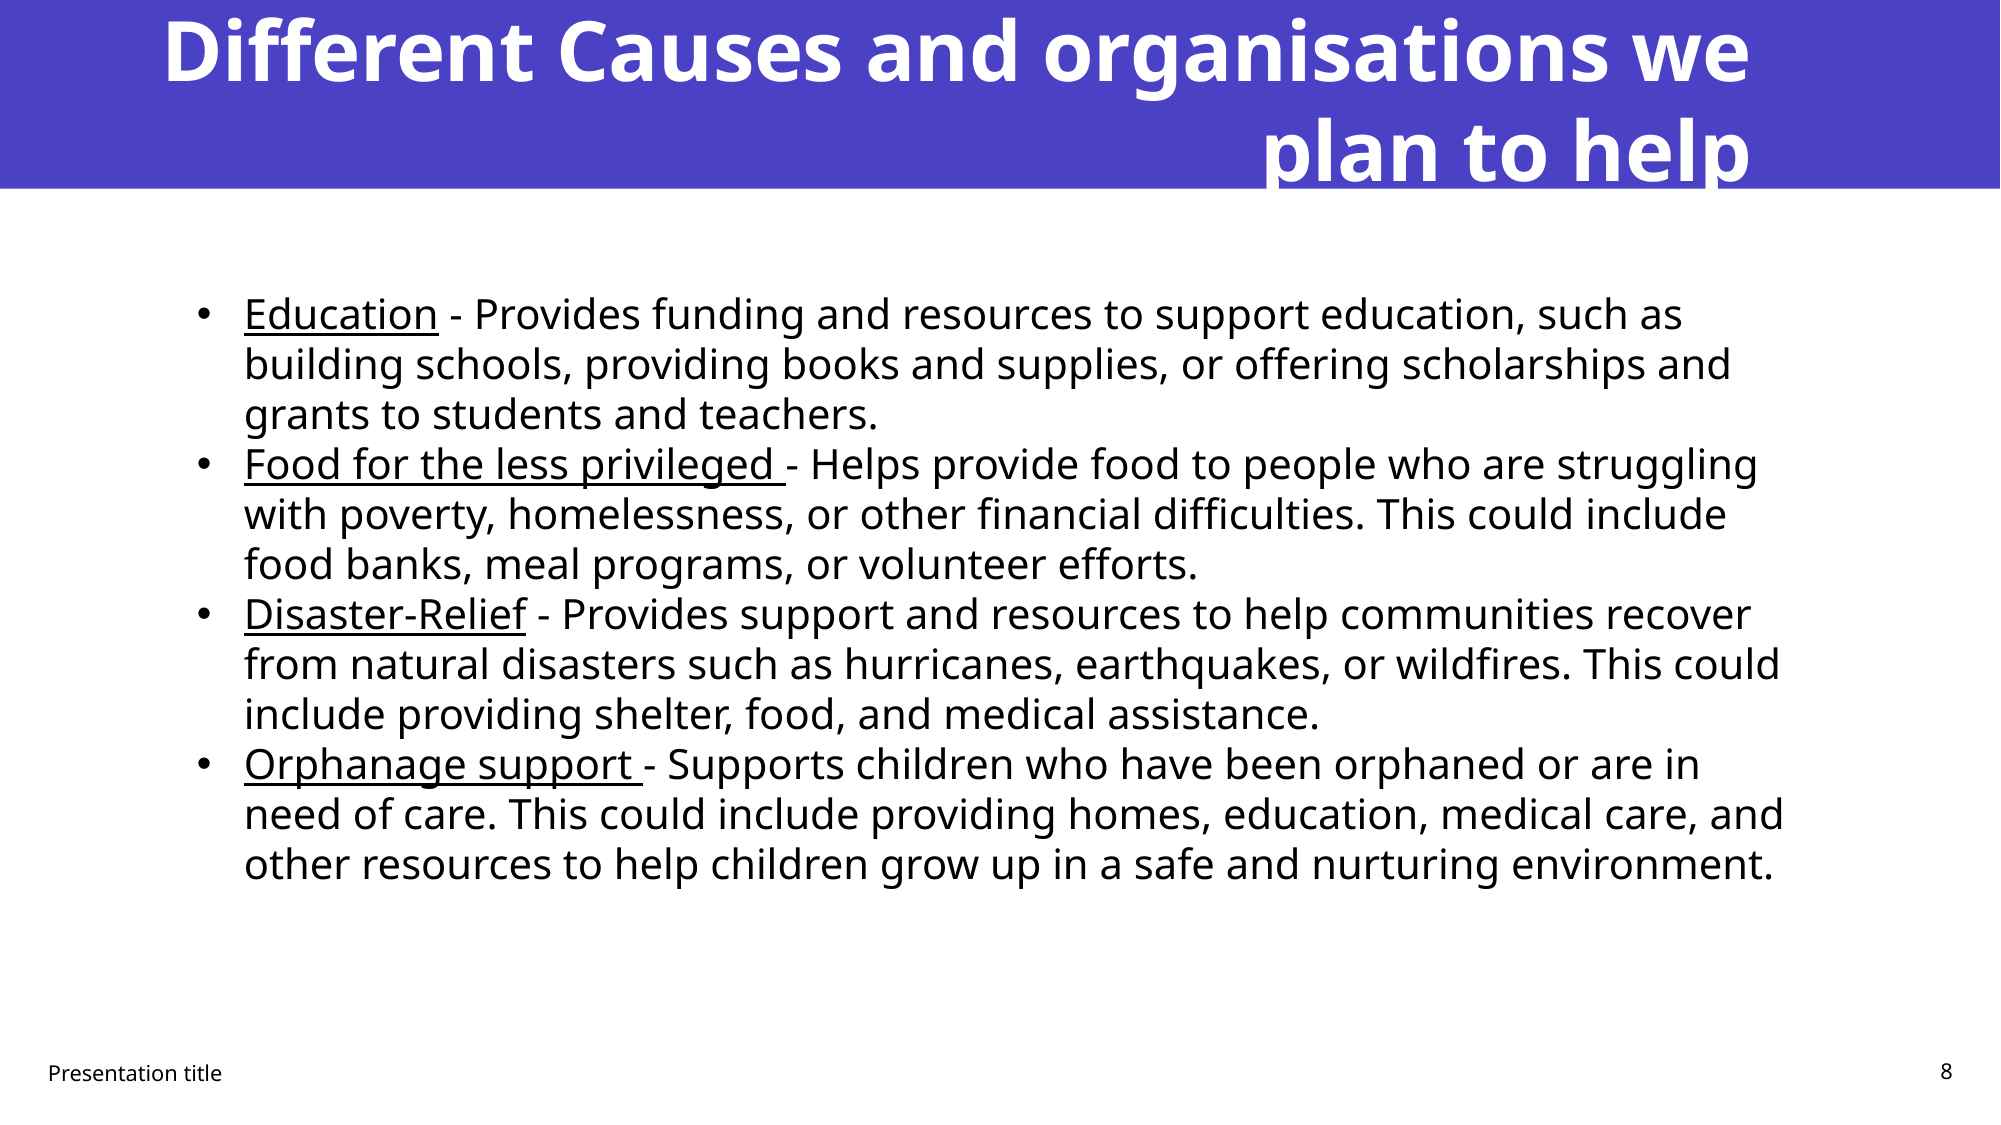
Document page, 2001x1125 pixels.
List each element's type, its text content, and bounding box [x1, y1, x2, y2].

footer Presentation title [33, 1042, 827, 1103]
text_box Education - Provides funding and resources to support education, such as building schools, providing books and supplies, or offering scholarships and grants to students and teachers. Food for the less privileged - Helps provide food to people who are struggling with poverty, homelessness, or other financial difficulties. This could include food banks, meal programs, or volunteer efforts. Disaster-Relief - Provides support and resources to help communities recover from natural disasters such as hurricanes, earthquakes, or wildfires. This could include providing shelter, food, and medical assistance. Orphanage support - Supports children who have been orphaned or are in need of care. This could include providing homes, education, medical care, and other resources to help children grow up in a safe and nurturing environment. [182, 280, 1818, 923]
title Different Causes and organisations we plan to help [131, 54, 1768, 142]
slide_number 8 [1864, 1042, 1968, 1103]
